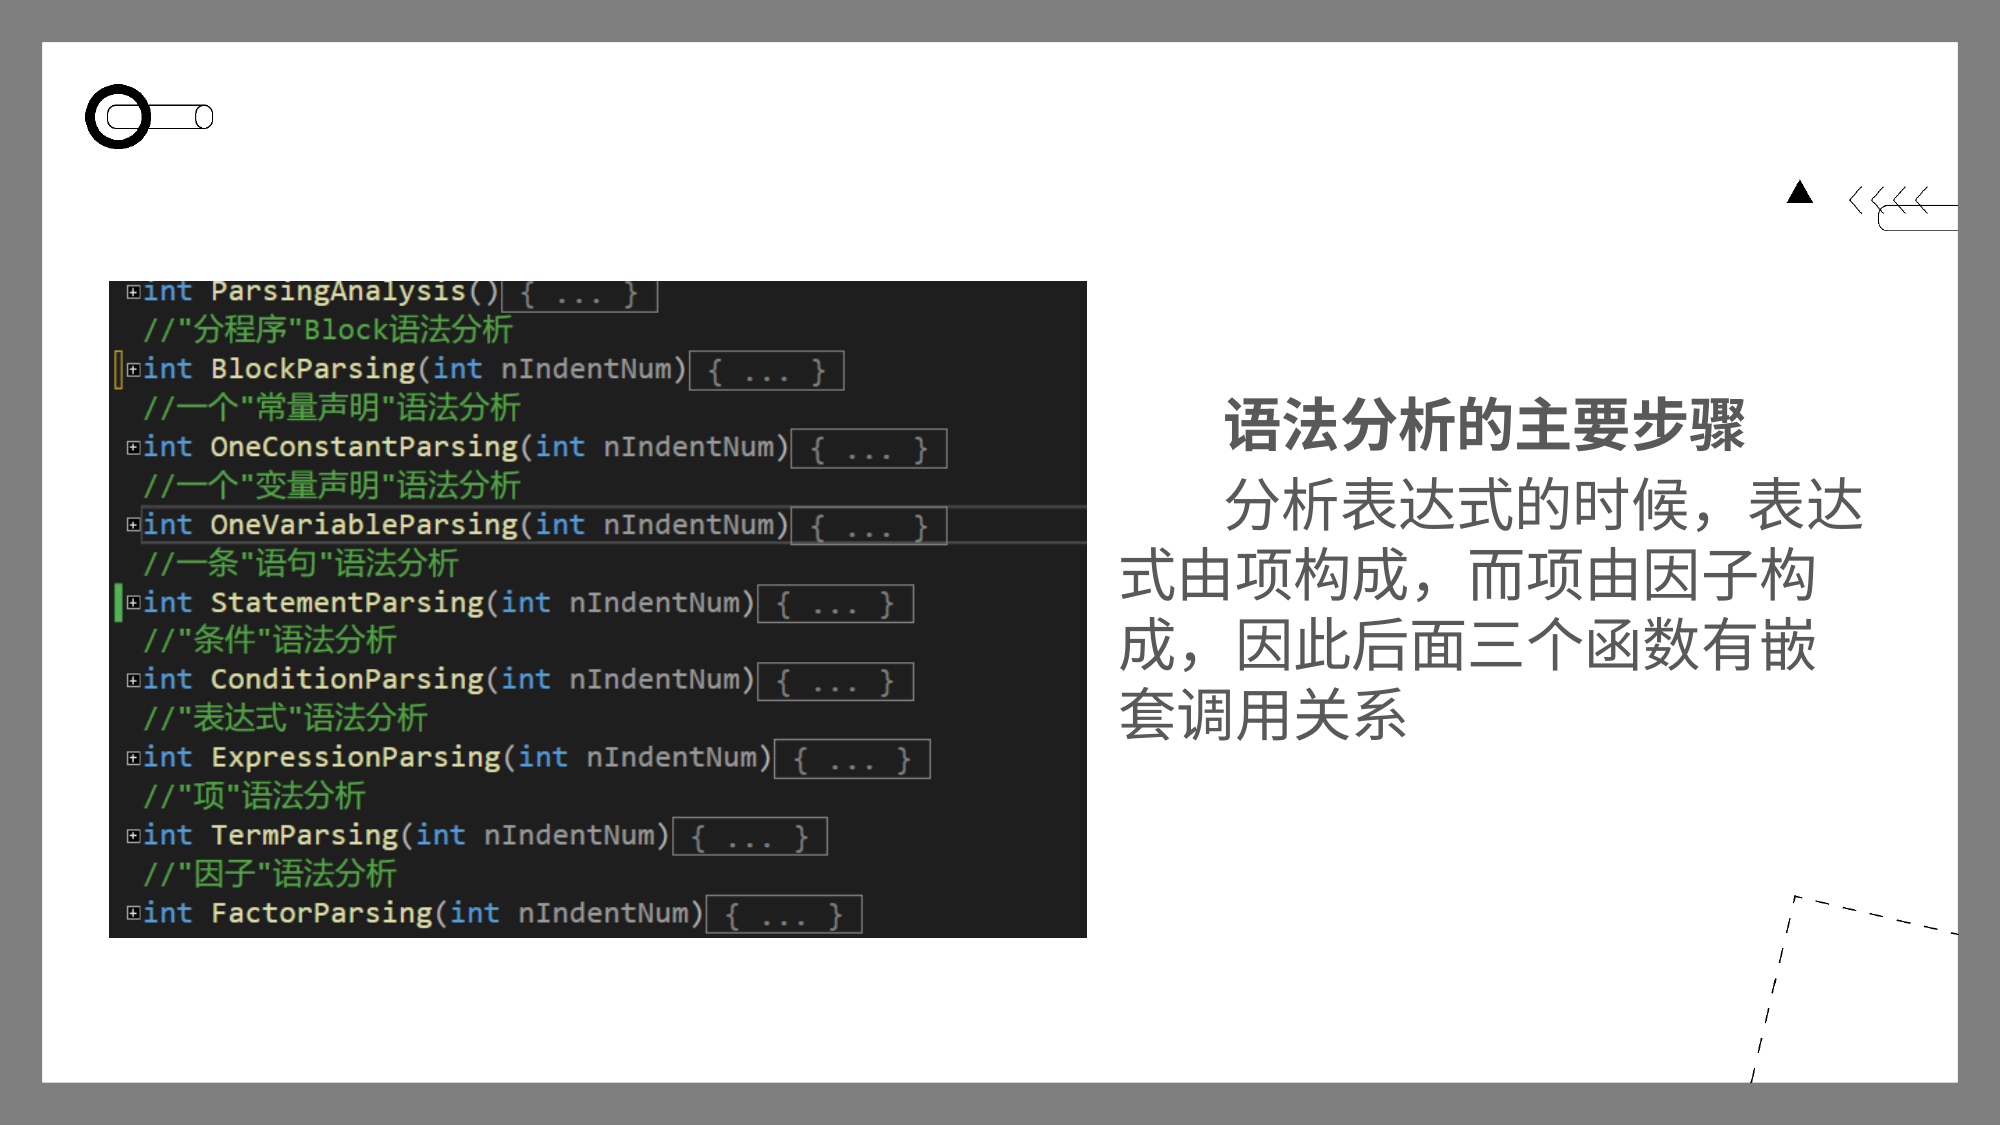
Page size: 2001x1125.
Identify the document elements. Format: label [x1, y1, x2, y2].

picture [1786, 179, 1988, 231]
picture [85, 84, 213, 149]
picture [1750, 895, 1959, 1083]
text_box [1087, 374, 1871, 751]
text_box [0, 0, 2000, 1125]
picture [109, 281, 1087, 938]
